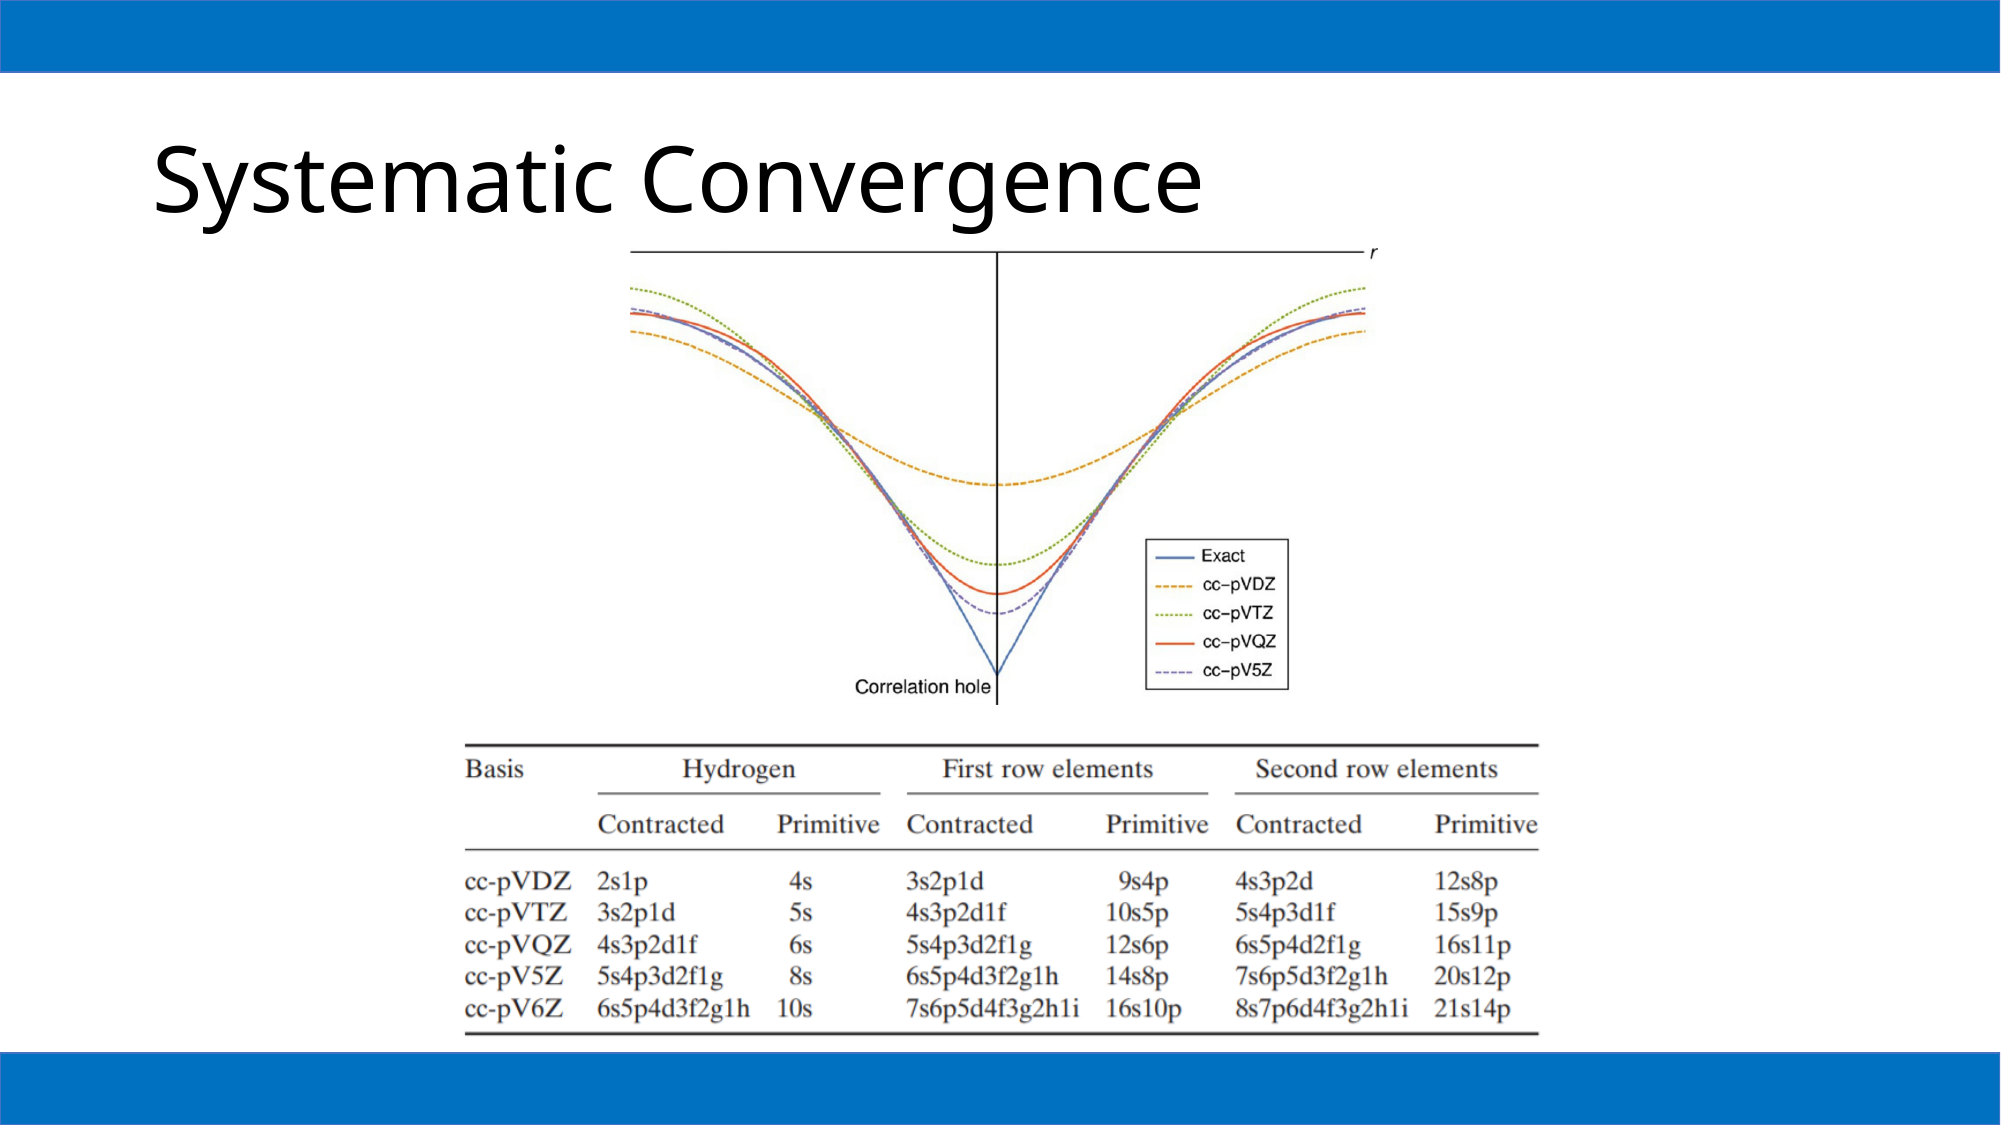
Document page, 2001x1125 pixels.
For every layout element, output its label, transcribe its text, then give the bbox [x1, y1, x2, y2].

title Systematic Convergence [137, 109, 1863, 257]
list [457, 738, 1544, 1042]
picture [616, 239, 1385, 716]
